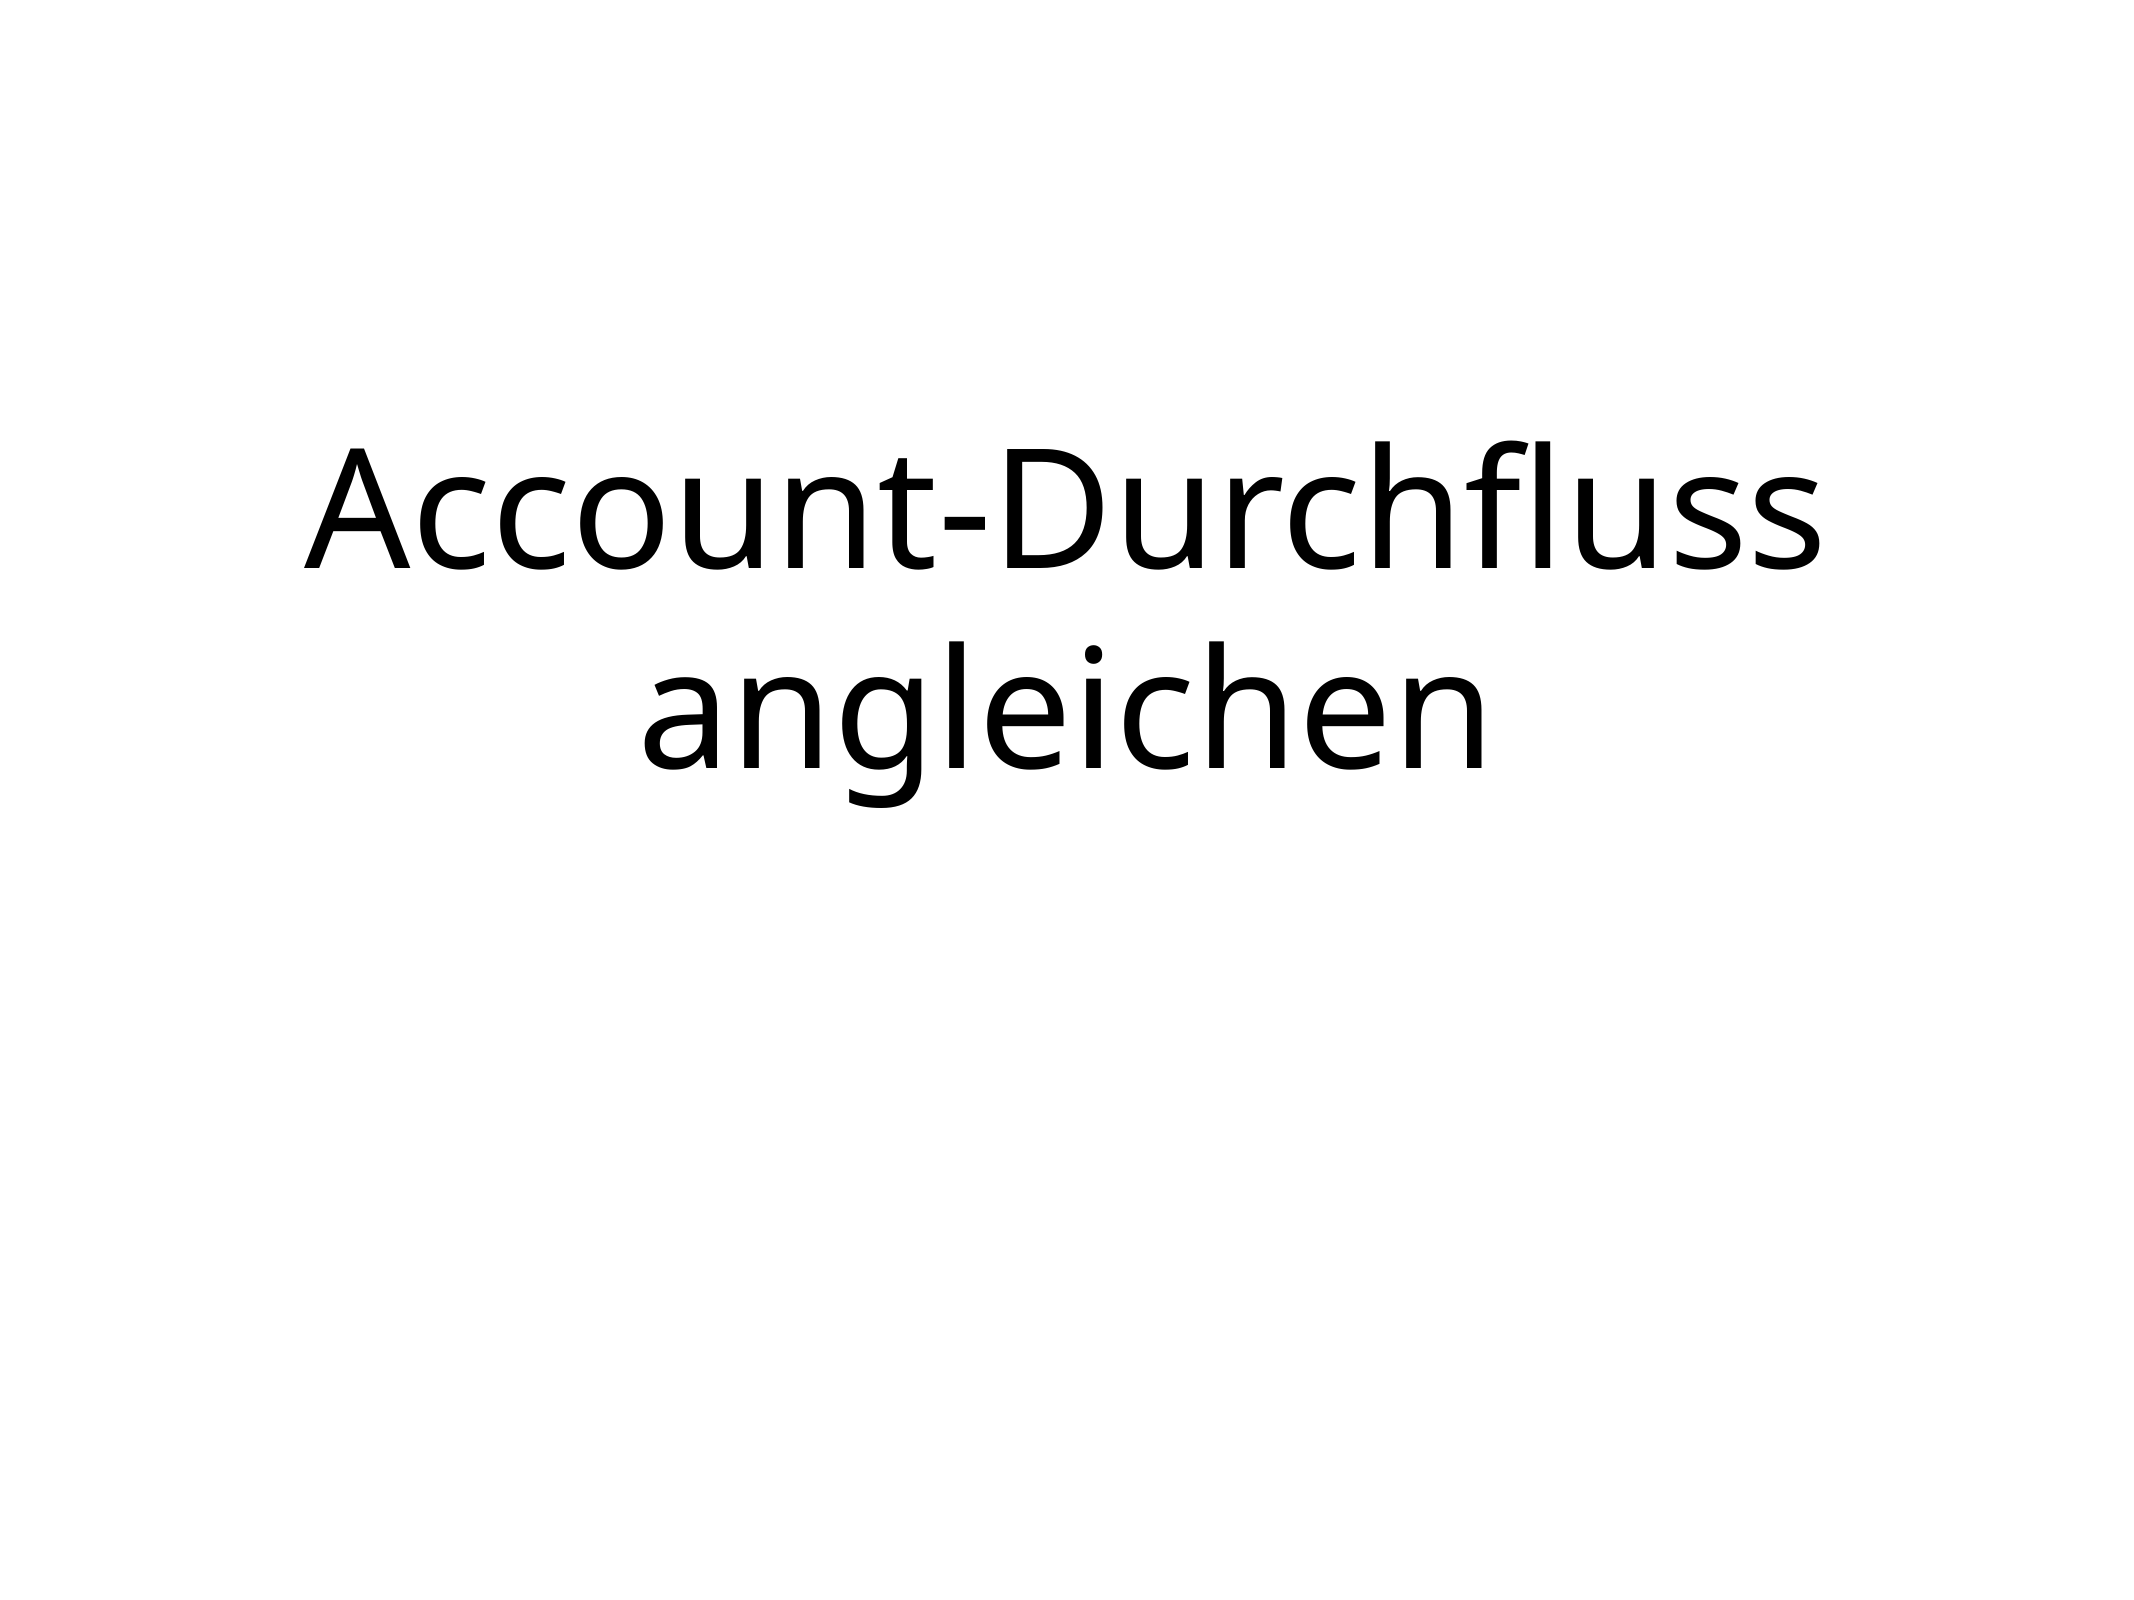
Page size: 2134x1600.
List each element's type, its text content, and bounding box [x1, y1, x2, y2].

title Account-Durchfluss angleichen [207, 268, 1926, 811]
